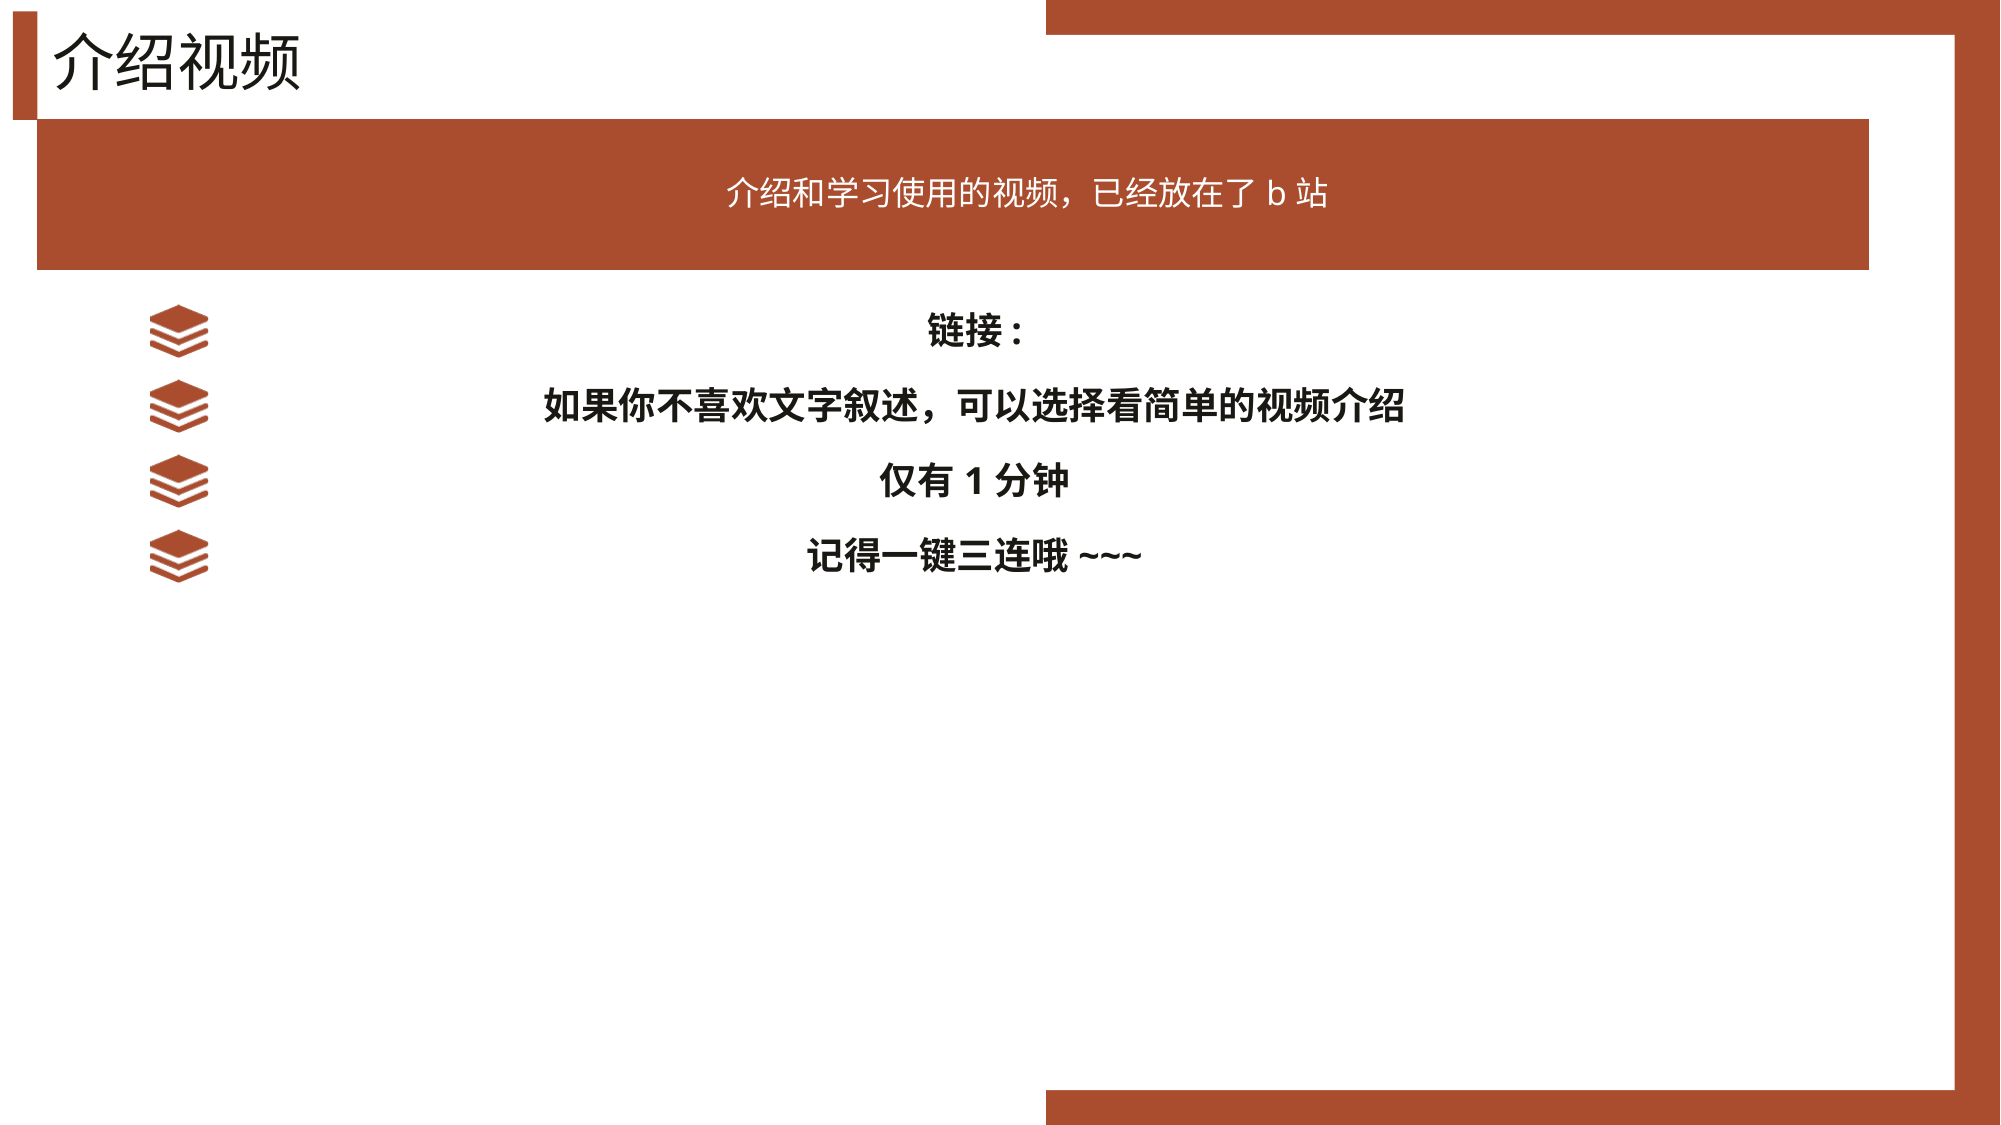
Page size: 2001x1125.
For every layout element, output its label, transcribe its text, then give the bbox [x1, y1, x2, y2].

text_box 如果你不喜欢文字叙述，可以选择看简单的视频介绍 [528, 374, 1422, 435]
text_box 仅有1分钟 [865, 449, 1085, 510]
picture [149, 449, 210, 509]
title 介绍视频 [37, 11, 1763, 119]
picture [149, 374, 210, 434]
picture [149, 524, 210, 584]
text_box 链接: [912, 299, 1038, 360]
text_box 记得一键三连哦~~~ [792, 524, 1158, 585]
picture [149, 299, 210, 359]
picture [37, 119, 1870, 270]
